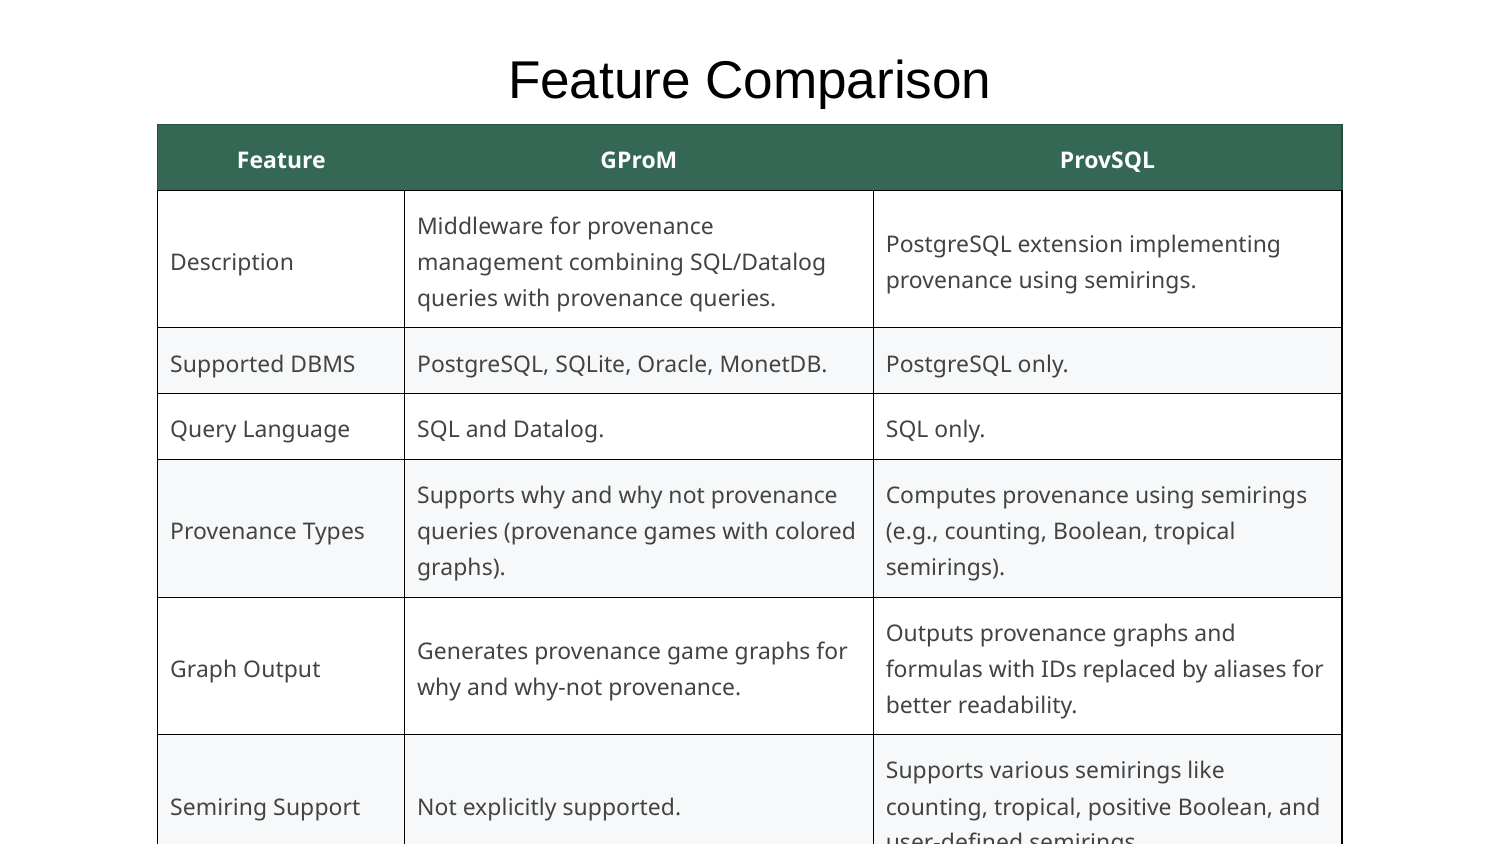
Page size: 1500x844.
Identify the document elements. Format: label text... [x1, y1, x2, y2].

table_cell Not explicitly supported. [405, 735, 873, 844]
table_cell SQL only. [874, 394, 1341, 459]
table_cell PostgreSQL extension implementing provenance using semirings. [874, 191, 1341, 327]
table_cell PostgreSQL only. [874, 328, 1341, 393]
table_cell Middleware for provenance management combining SQL/Datalog queries with provenance queries. [405, 191, 873, 327]
table_cell Graph Output [158, 598, 404, 734]
table_cell Supports various semirings like counting, tropical, positive Boolean, and user-defined semirings. [874, 735, 1341, 844]
table_cell Generates provenance game graphs for why and why-not provenance. [405, 598, 873, 734]
table_cell SQL and Datalog. [405, 394, 873, 459]
table_cell PostgreSQL, SQLite, Oracle, MonetDB. [405, 328, 873, 393]
table_cell Supports why and why not provenance queries (provenance games with colored graphs). [405, 460, 873, 597]
table_cell Query Language [158, 394, 404, 459]
table_header Feature [158, 125, 404, 190]
table_cell Outputs provenance graphs and formulas with IDs replaced by aliases for better readability. [874, 598, 1341, 734]
title Feature Comparison [51, 30, 1449, 125]
table_header ProvSQL [874, 125, 1341, 190]
table_cell Provenance Types [158, 460, 404, 597]
table_cell Description [158, 191, 404, 327]
table_cell Semiring Support [158, 735, 404, 844]
table_cell Computes provenance using semirings (e.g., counting, Boolean, tropical semirings). [874, 460, 1341, 597]
table_cell Supported DBMS [158, 328, 404, 393]
table_header GProM [405, 125, 873, 190]
